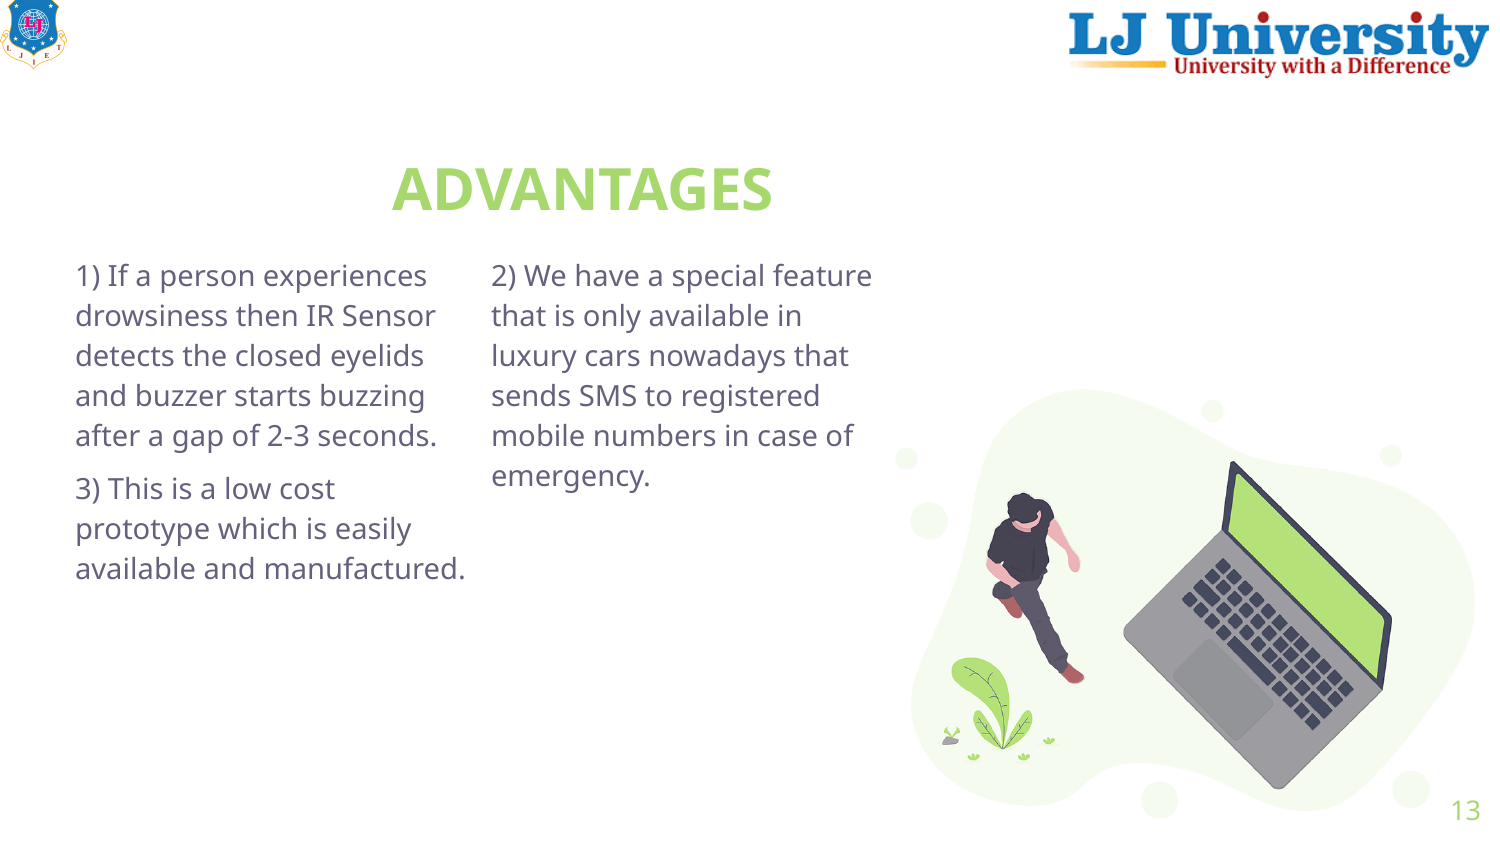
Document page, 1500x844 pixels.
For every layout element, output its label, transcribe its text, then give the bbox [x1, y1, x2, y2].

list 1) If a person experiences drowsiness then IR Sensor detects the closed eyelids and buzzer starts buzzing after a gap of 2-3 seconds. 3) This is a low cost prototype which is easily available and manufactured. [75, 251, 468, 796]
picture [1065, 0, 1490, 82]
picture [895, 389, 1475, 819]
slide_number 13 [1391, 779, 1482, 844]
picture [0, 0, 67, 70]
title ADVANTAGES [66, 81, 1101, 222]
list 2) We have a special feature that is only available in luxury cars nowadays that sends SMS to registered mobile numbers in case of emergency. [491, 251, 884, 796]
